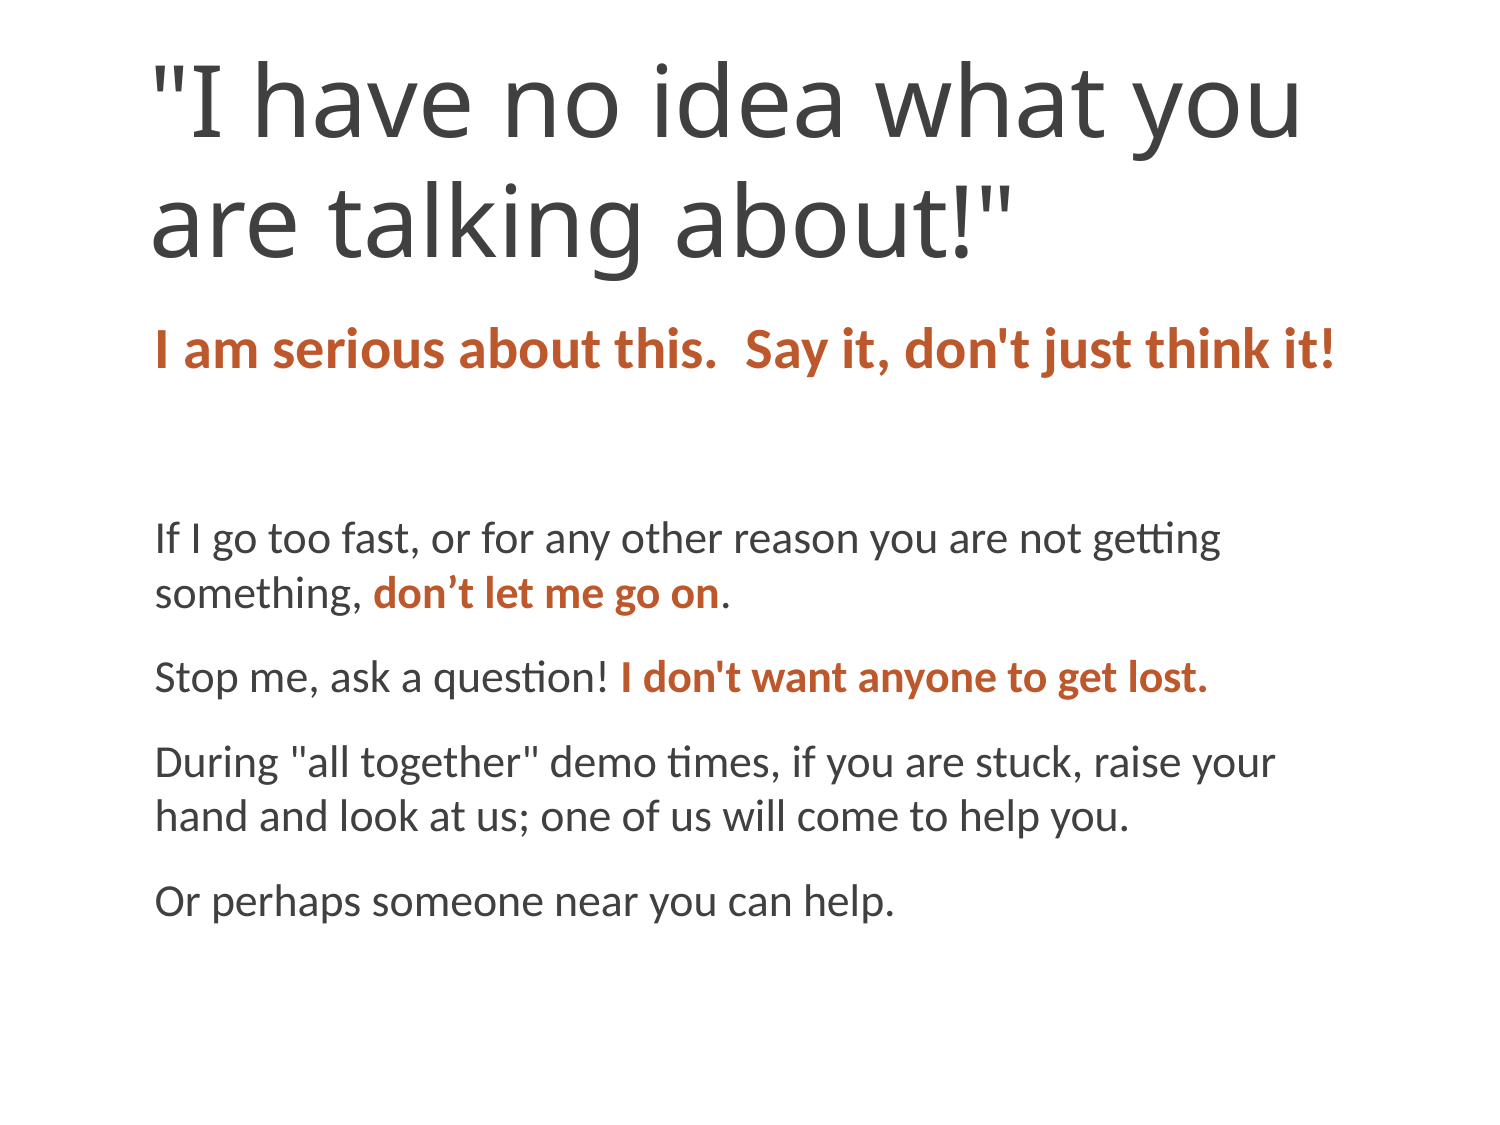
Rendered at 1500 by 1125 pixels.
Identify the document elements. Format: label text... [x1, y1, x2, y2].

text_box I am serious about this. Say it, don't just think it! If I go too fast, or for any other reason you are not getting something, don’t let me go on. Stop me, ask a question! I don't want anyone to get lost. During "all together" demo times, if you are stuck, raise your hand and look at us; one of us will come to help you. Or perhaps someone near you can help. [134, 302, 1373, 963]
text_box "I have no idea what you are talking about!" [134, 47, 1373, 285]
